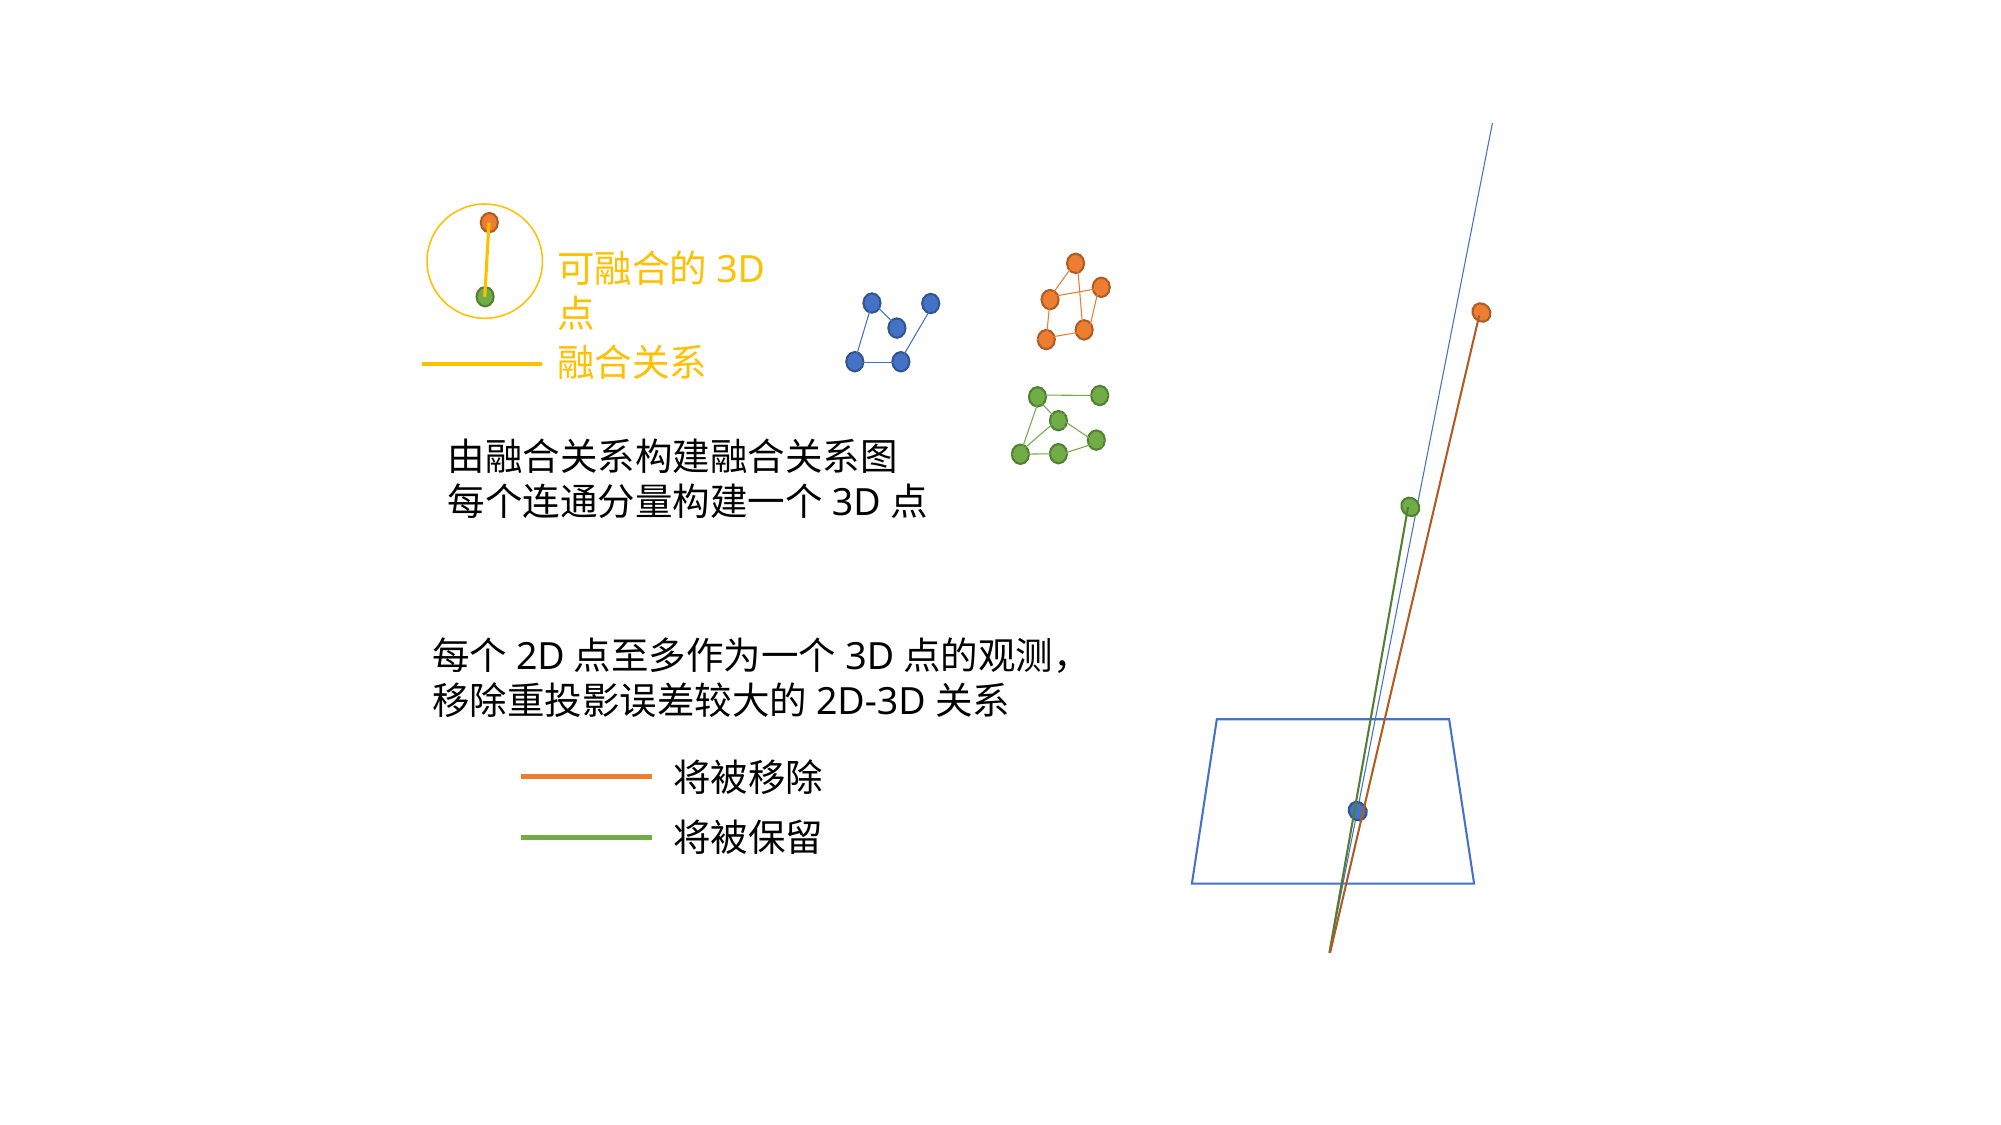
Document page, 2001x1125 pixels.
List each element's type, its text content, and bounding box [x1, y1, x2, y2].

text_box 由融合关系构建融合关系图 每个连通分量构建一个3D点 [433, 425, 943, 530]
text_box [1046, 304, 1051, 340]
text_box [1091, 276, 1111, 297]
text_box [1099, 287, 1106, 297]
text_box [853, 299, 874, 366]
text_box [427, 203, 542, 319]
text_box [891, 363, 910, 373]
text_box [921, 292, 941, 314]
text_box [484, 222, 490, 297]
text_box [1330, 315, 1480, 953]
text_box [1028, 386, 1047, 396]
text_box [1036, 340, 1056, 351]
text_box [1057, 439, 1105, 456]
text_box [1051, 329, 1093, 340]
text_box [863, 292, 881, 299]
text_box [897, 303, 934, 365]
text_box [1037, 329, 1046, 340]
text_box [1329, 122, 1493, 953]
text_box 每个2D点至多作为一个3D点的观测， 移除重投影误差较大的2D-3D关系 [417, 624, 1106, 730]
text_box [887, 331, 897, 339]
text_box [1062, 420, 1103, 447]
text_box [869, 299, 902, 331]
text_box [1010, 447, 1028, 466]
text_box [1036, 398, 1065, 428]
text_box 将被保留 [658, 806, 839, 867]
text_box [1068, 252, 1086, 269]
text_box 可融合的3D点 [542, 237, 815, 331]
text_box [1051, 304, 1059, 311]
text_box [1090, 384, 1110, 407]
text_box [1087, 287, 1099, 336]
text_box 将被移除 [658, 746, 839, 806]
text_box 融合关系 [542, 331, 815, 392]
text_box [845, 351, 864, 373]
text_box [1040, 290, 1046, 310]
text_box [891, 352, 897, 362]
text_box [1077, 261, 1084, 338]
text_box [1018, 396, 1041, 413]
text_box [1049, 456, 1068, 465]
text_box [1190, 718, 1329, 885]
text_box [1045, 257, 1079, 304]
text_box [1013, 413, 1065, 458]
